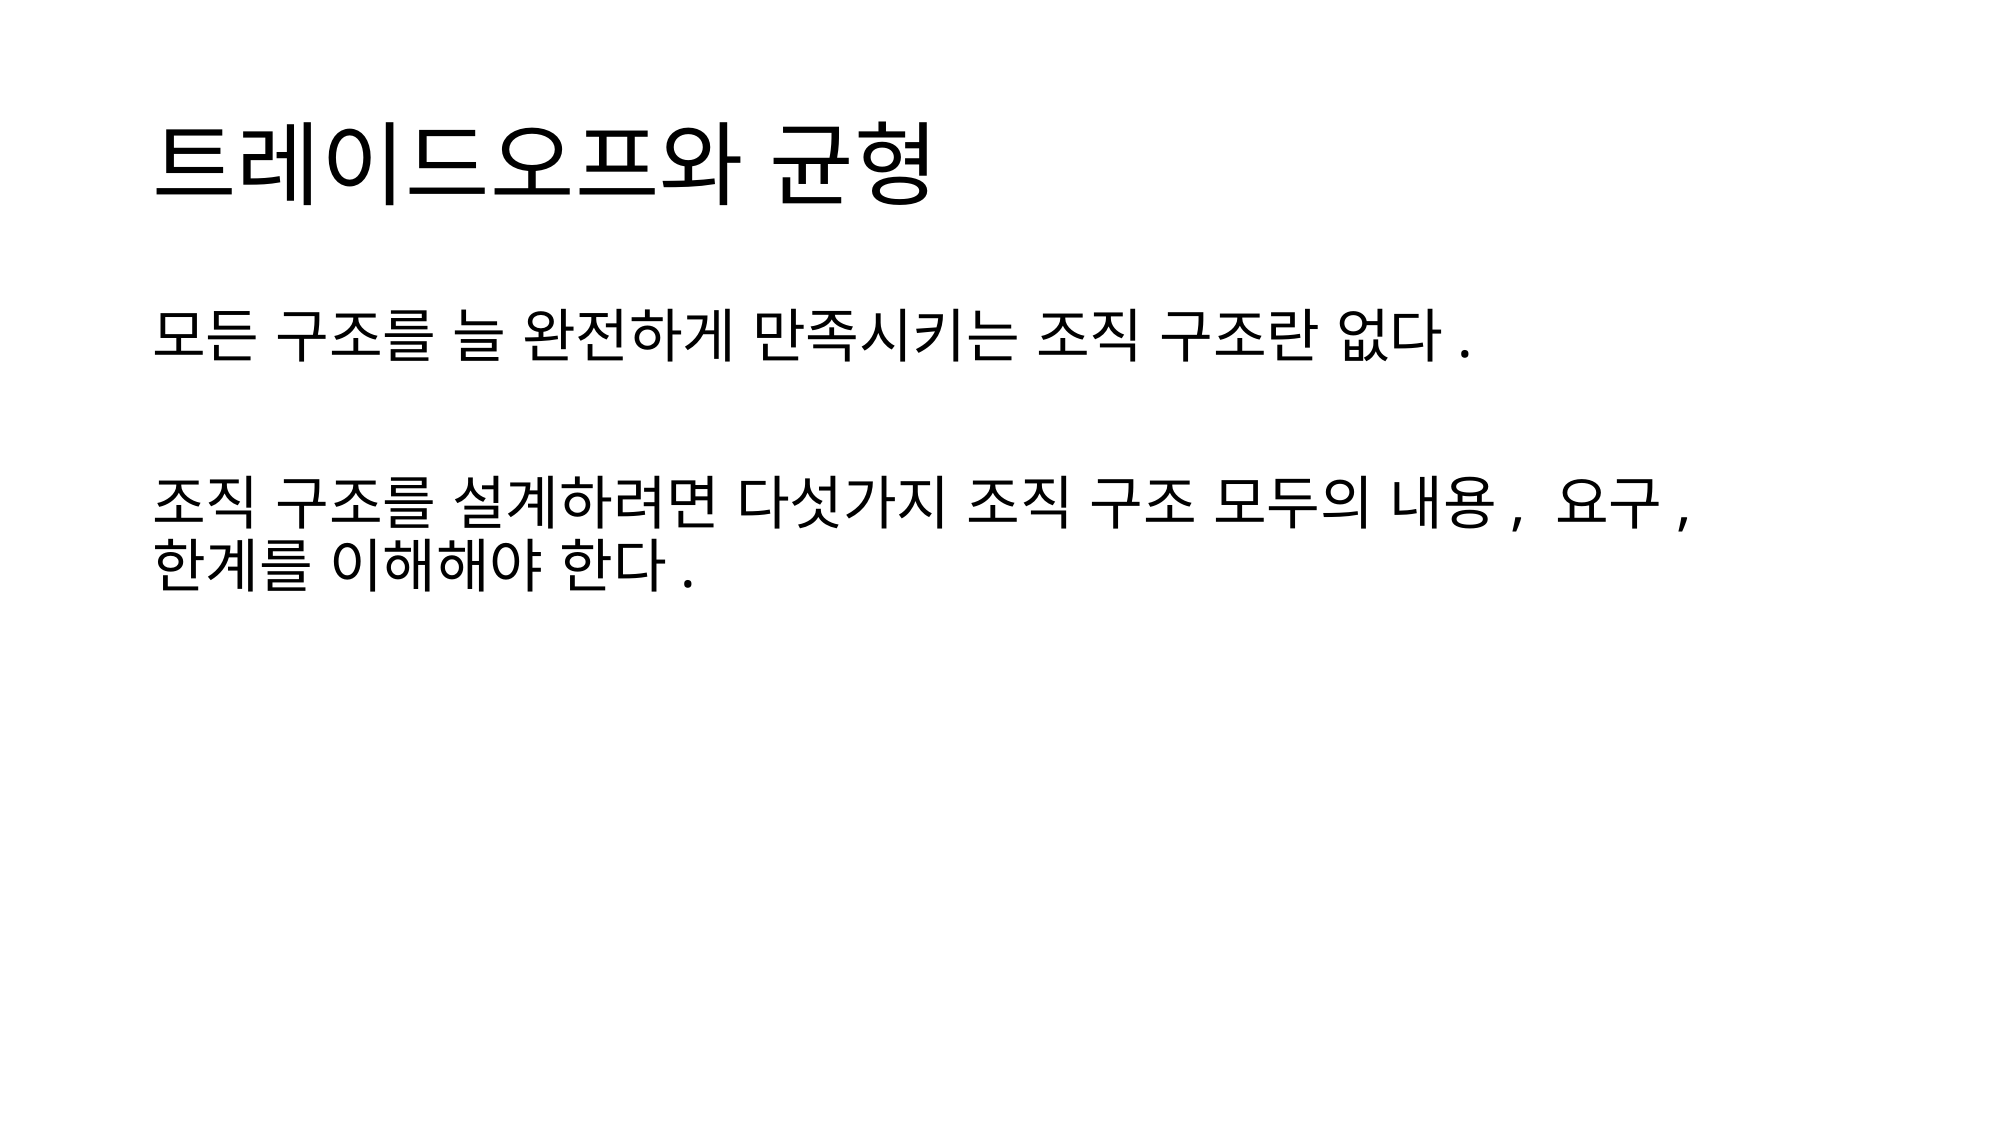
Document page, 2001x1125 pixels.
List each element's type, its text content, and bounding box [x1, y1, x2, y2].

title 트레이드오프와 균형 [137, 59, 1863, 278]
list 모든 구조를 늘 완전하게 만족시키는 조직 구조란 없다. 조직 구조를 설계하려면 다섯가지 조직 구조 모두의 내용, 요구, 한계를 이해해야 한다. [137, 299, 1863, 1014]
